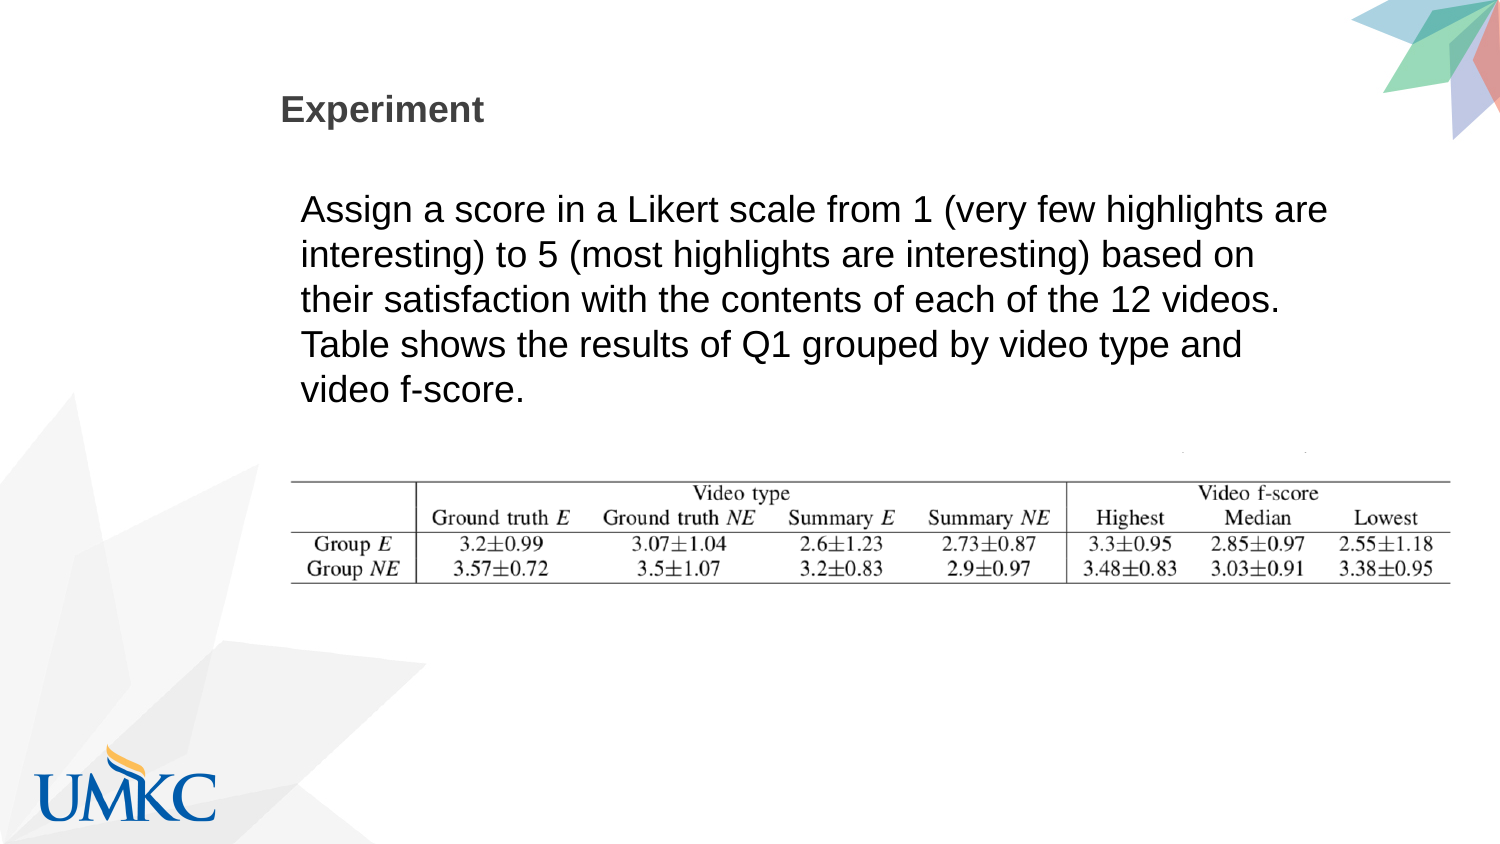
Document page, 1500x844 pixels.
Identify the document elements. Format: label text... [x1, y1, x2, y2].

picture [0, 0, 1500, 844]
text_box Assign a score in a Likert scale from 1 (very few highlights are interesting) to 5 (most highlights are interesting) based on their satisfaction with the contents of each of the 12 videos. Table shows the results of Q1 grouped by video type and video f-score. [235, 177, 1346, 413]
text_box Experiment [265, 34, 1500, 180]
